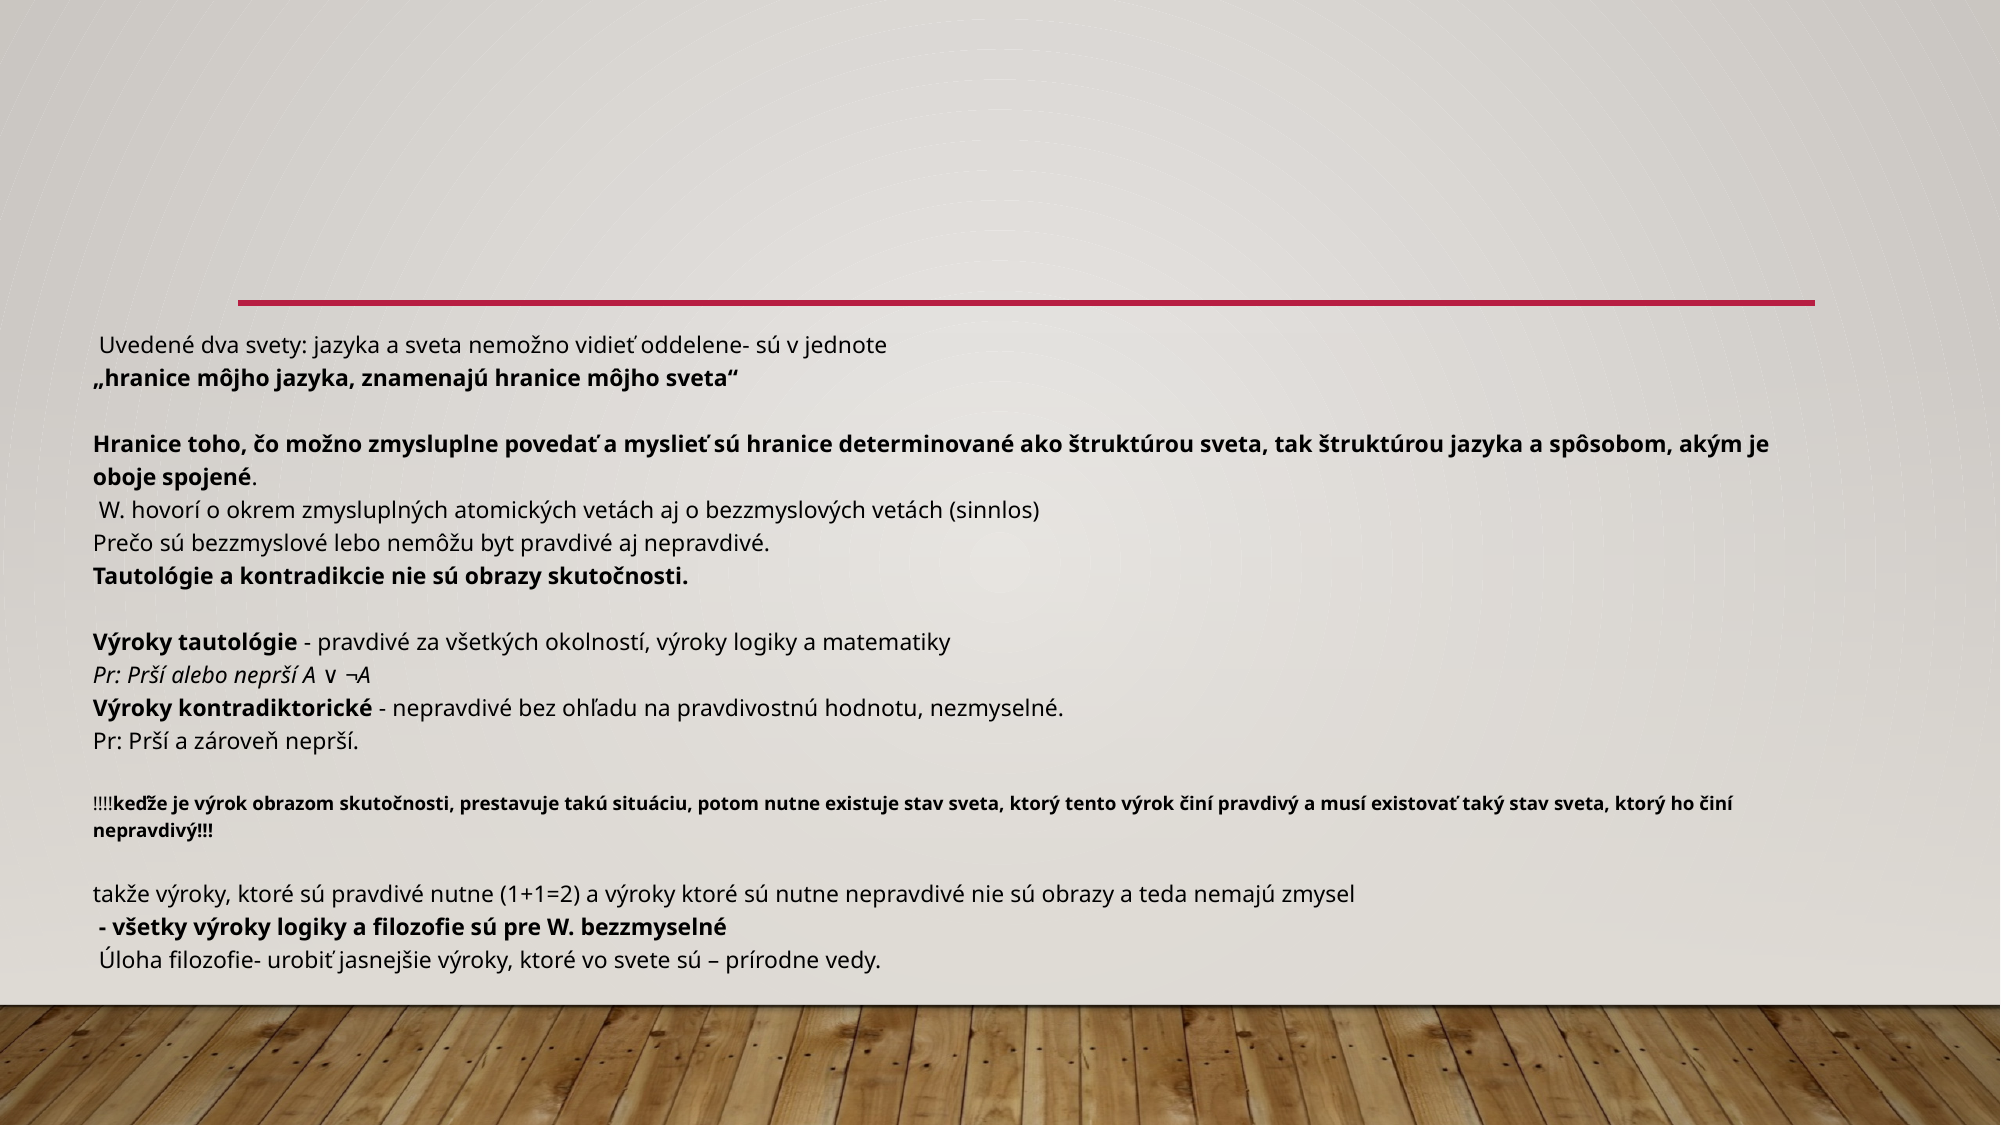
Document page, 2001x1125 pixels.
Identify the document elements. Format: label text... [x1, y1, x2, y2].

picture [0, 1005, 2000, 1125]
list Uvedené dva svety: jazyka a sveta nemožno vidieť oddelene- sú v jednote „hranice môjho jazyka, znamenajú hranice môjho sveta“ Hranice toho, čo možno zmysluplne povedať a myslieť sú hranice determinované ako štruktúrou sveta, tak štruktúrou jazyka a spôsobom, akým je oboje spojené. W. hovorí o okrem zmysluplných atomických vetách aj o bezzmyslových vetách (sinnlos) Prečo sú bezzmyslové lebo nemôžu byt pravdivé aj nepravdivé. Tautológie a kontradikcie nie sú obrazy skutočnosti. Výroky tautológie - pravdivé za všetkých okolností, výroky logiky a matematiky Pr: Prší alebo neprší A ∨ ¬A Výroky kontradiktorické - nepravdivé bez ohľadu na pravdivostnú hodnotu, nezmyselné. Pr: Prší a zároveň neprší. !!!!keďže je výrok obrazom skutočnosti, prestavuje takú situáciu, potom nutne existuje stav sveta, ktorý tento výrok činí pravdivý a musí existovať taký stav sveta, ktorý ho činí nepravdivý!!! takže výroky, ktoré sú pravdivé nutne (1+1=2) a výroky ktoré sú nutne nepravdivé nie sú obrazy a teda nemajú zmysel - všetky výroky logiky a filozofie sú pre W. bezzmyselné Úloha filozofie- urobiť jasnejšie výroky, ktoré vo svete sú – prírodne vedy. [77, 318, 1814, 897]
